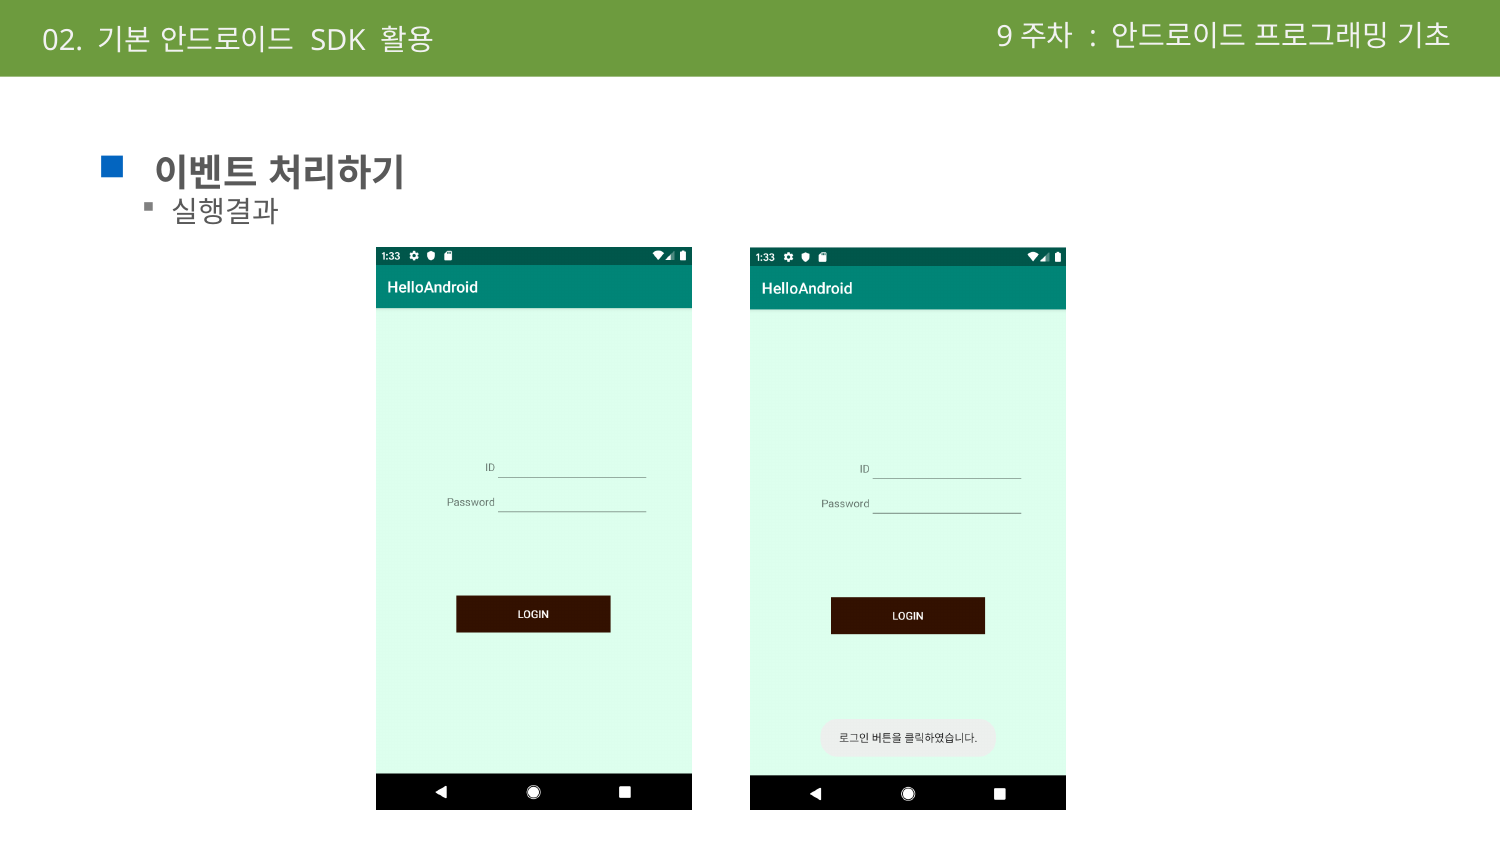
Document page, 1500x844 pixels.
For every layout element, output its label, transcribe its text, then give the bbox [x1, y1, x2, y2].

picture [375, 247, 693, 810]
picture [749, 247, 1066, 810]
text_box 이벤트 처리하기 실행결과 [83, 119, 1412, 792]
text_box 9주차 : 안드로이드 프로그래밍 기초 [987, 16, 1491, 61]
list 02. 기본 안드로이드 SDK 활용 [33, 19, 500, 67]
